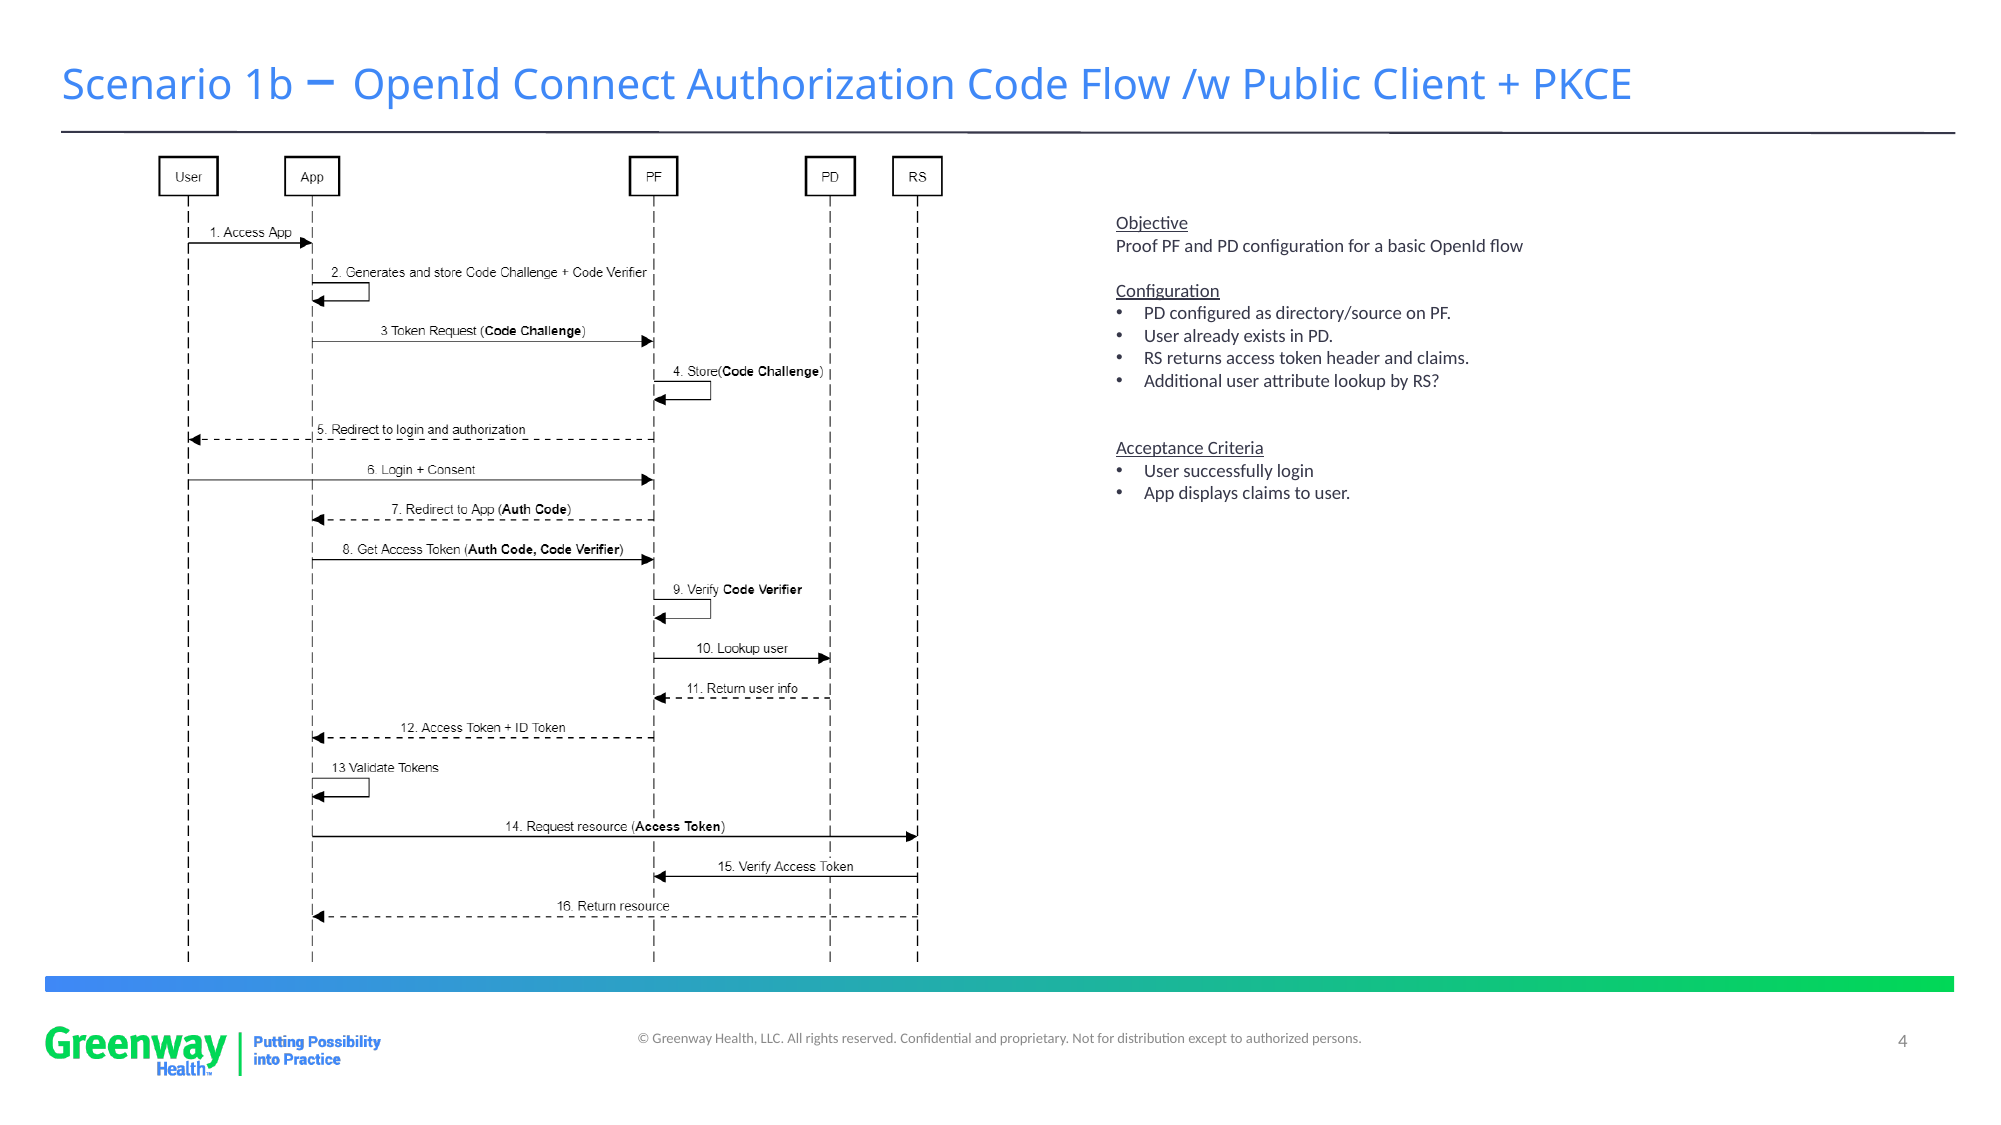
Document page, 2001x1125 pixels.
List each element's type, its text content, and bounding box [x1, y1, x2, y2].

text_box Objective Proof PF and PD configuration for a basic OpenId flow Configuration PD configured as directory/source on PF. User already exists in PD. RS returns access token header and claims. Additional user attribute lookup by RS? Acceptance Criteria User successfully login App displays claims to user. [1101, 203, 1958, 534]
footer © Greenway Health, LLC. All rights reserved. Confidential and proprietary. Not for distribution except to authorized persons. [507, 1021, 1493, 1082]
picture [152, 147, 948, 966]
slide_number 4 [1883, 1021, 1957, 1082]
picture [37, 1004, 389, 1098]
title Scenario 1b – OpenId Connect Authorization Code Flow /w Public Client + PKCE [46, 37, 1946, 121]
